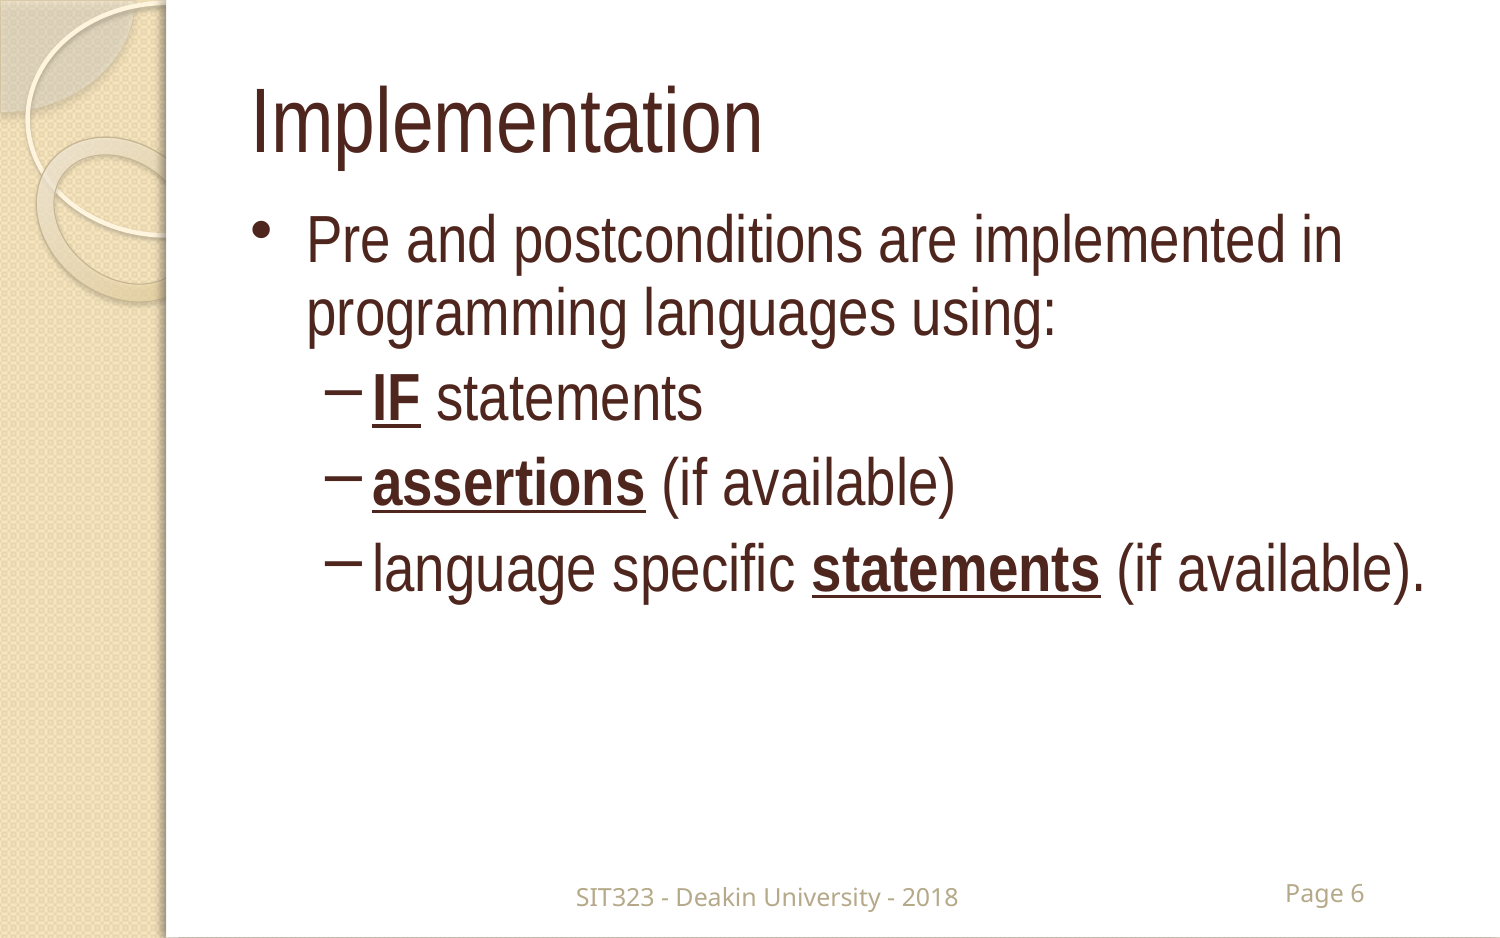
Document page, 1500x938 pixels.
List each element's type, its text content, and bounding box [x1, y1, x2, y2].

footer SIT323 - Deakin University - 2018 [561, 853, 1036, 919]
title Implementation [235, 37, 1466, 194]
list Pre and postconditions are implemented in programming languages using: IF statements assertions (if available) language specific statements (if available). [235, 197, 1466, 855]
slide_number Page 6 [1149, 853, 1500, 919]
